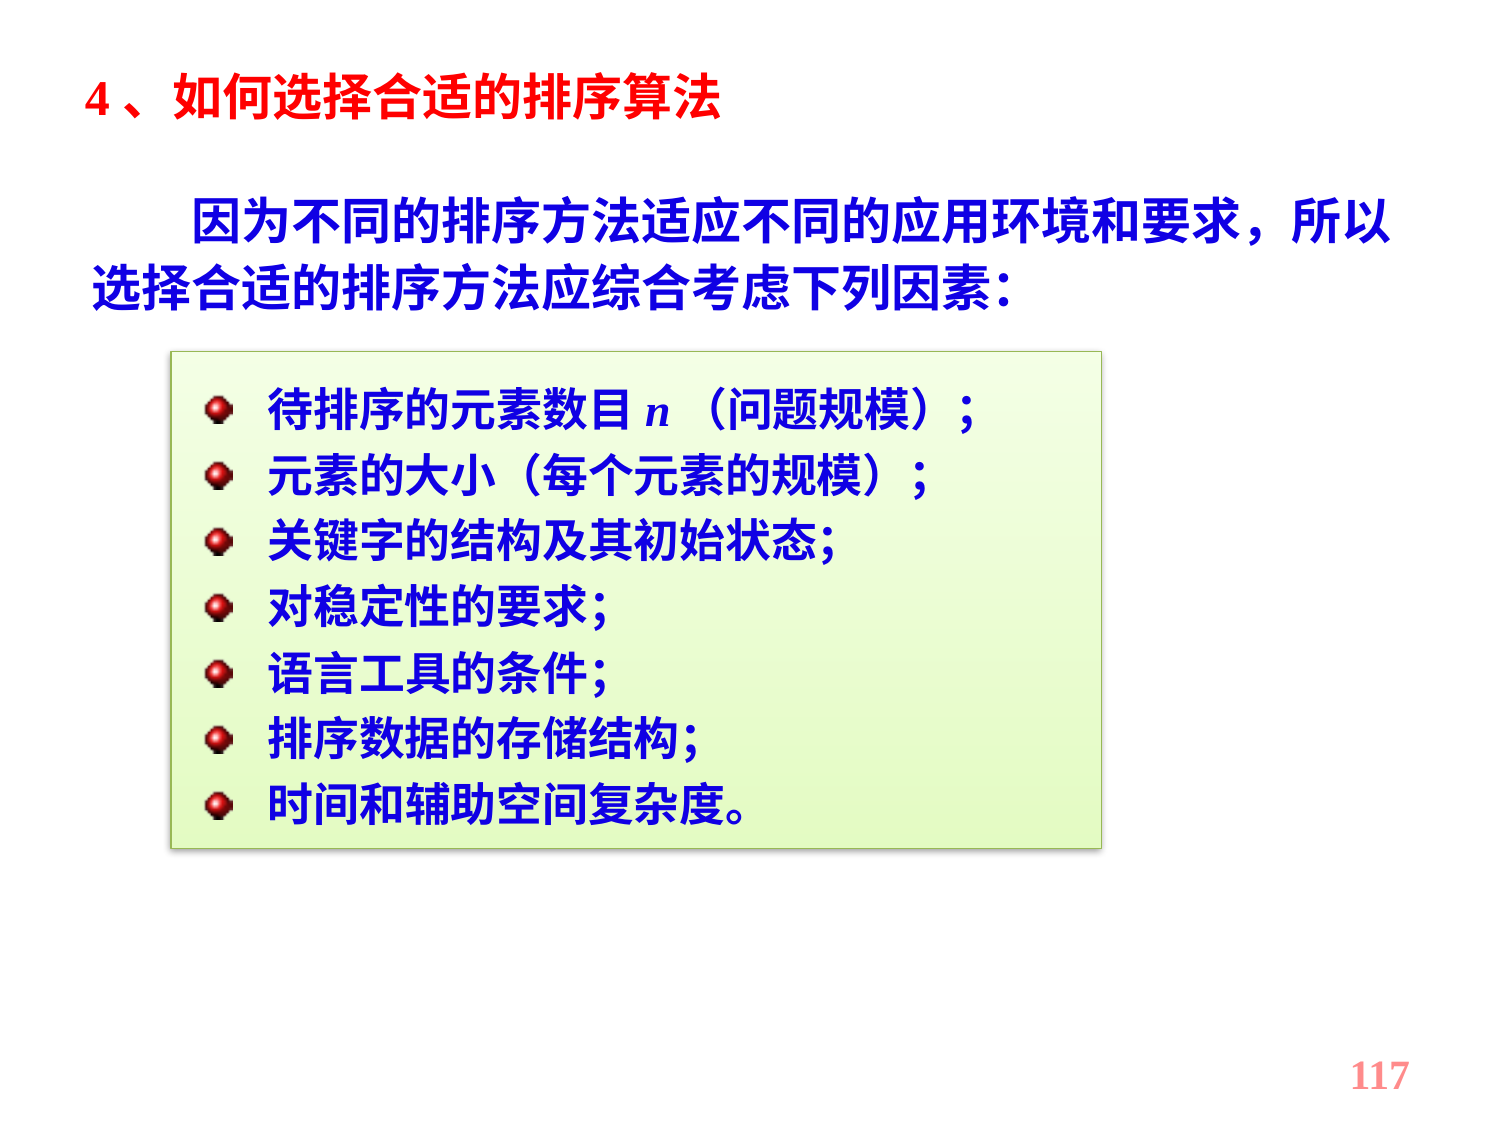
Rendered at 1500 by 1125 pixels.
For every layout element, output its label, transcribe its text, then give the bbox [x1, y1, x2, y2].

text_box 待排序的元素数目n（问题规模）； 元素的大小（每个元素的规模）； 关键字的结构及其初始状态； 对稳定性的要求； 语言工具的条件； 排序数据的存储结构； 时间和辅助空间复杂度。 [170, 351, 1102, 849]
text_box 因为不同的排序方法适应不同的应用环境和要求，所以选择合适的排序方法应综合考虑下列因素： [76, 175, 1424, 324]
picture [200, 721, 233, 754]
picture [200, 457, 233, 490]
picture [200, 655, 233, 688]
picture [200, 787, 233, 820]
picture [200, 391, 233, 424]
text_box 4、如何选择合适的排序算法 [70, 58, 914, 134]
slide_number 117 [1074, 1042, 1425, 1103]
picture [200, 589, 233, 622]
picture [200, 523, 233, 556]
